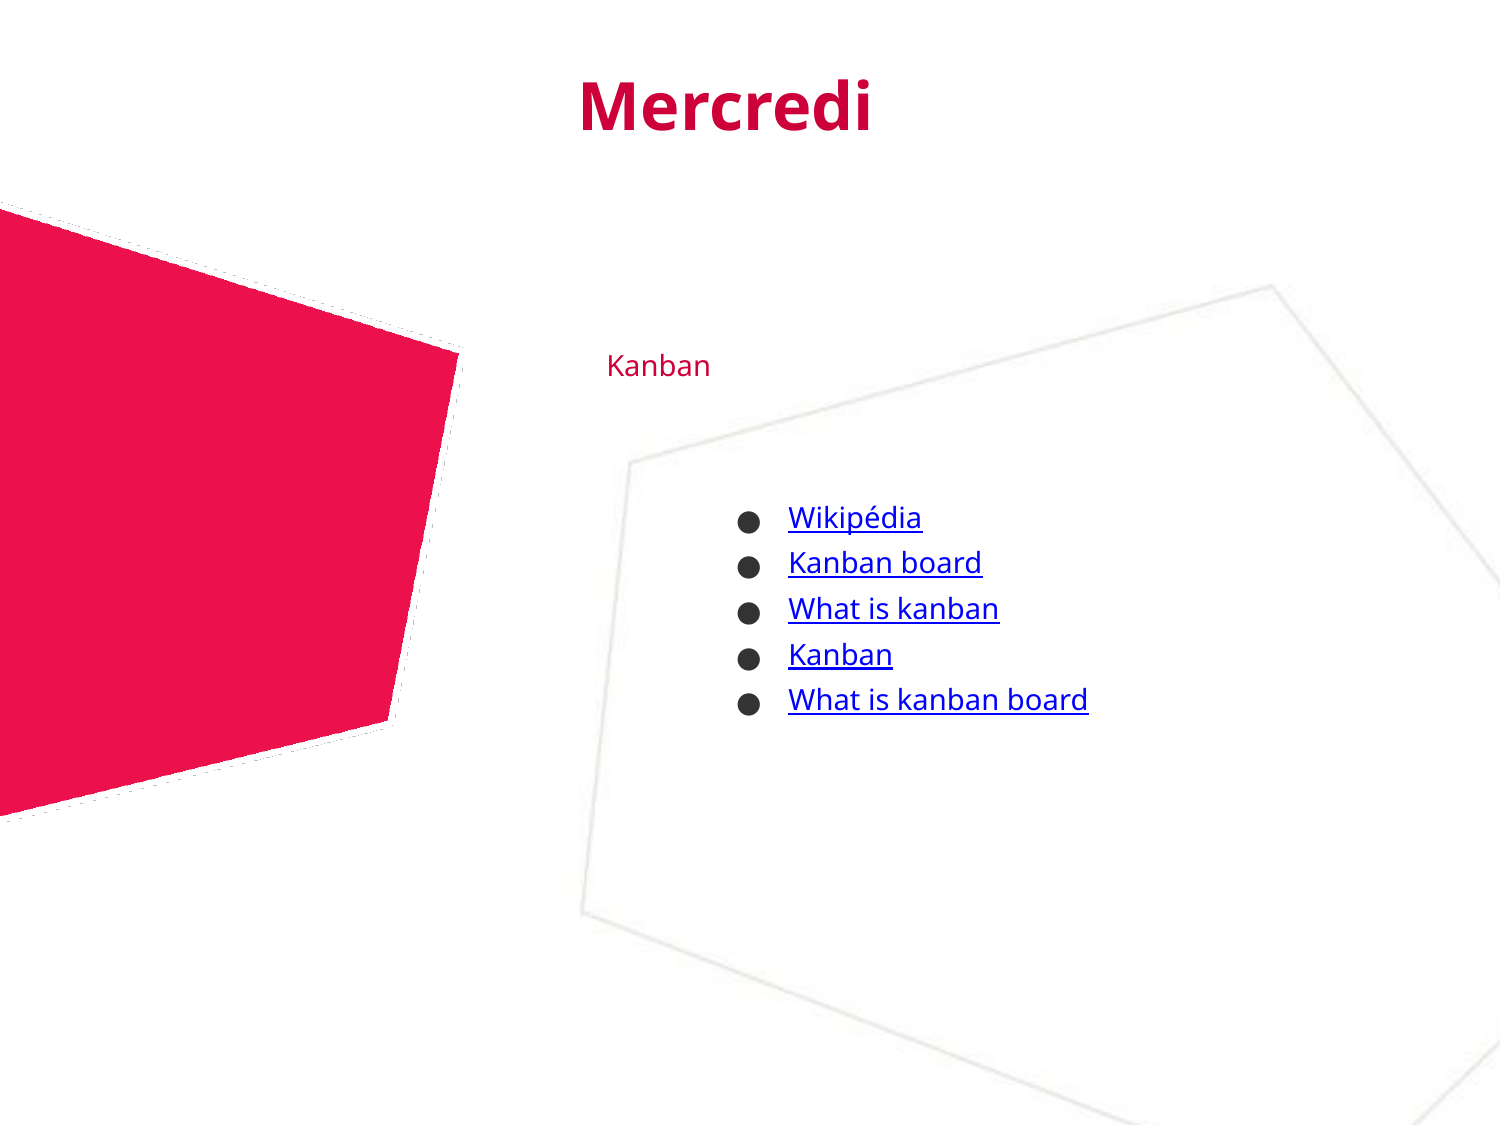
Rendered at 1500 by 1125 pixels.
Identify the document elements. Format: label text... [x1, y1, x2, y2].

picture [0, 190, 463, 869]
picture [562, 268, 1500, 1125]
text_box Mercredi [562, 56, 1354, 140]
